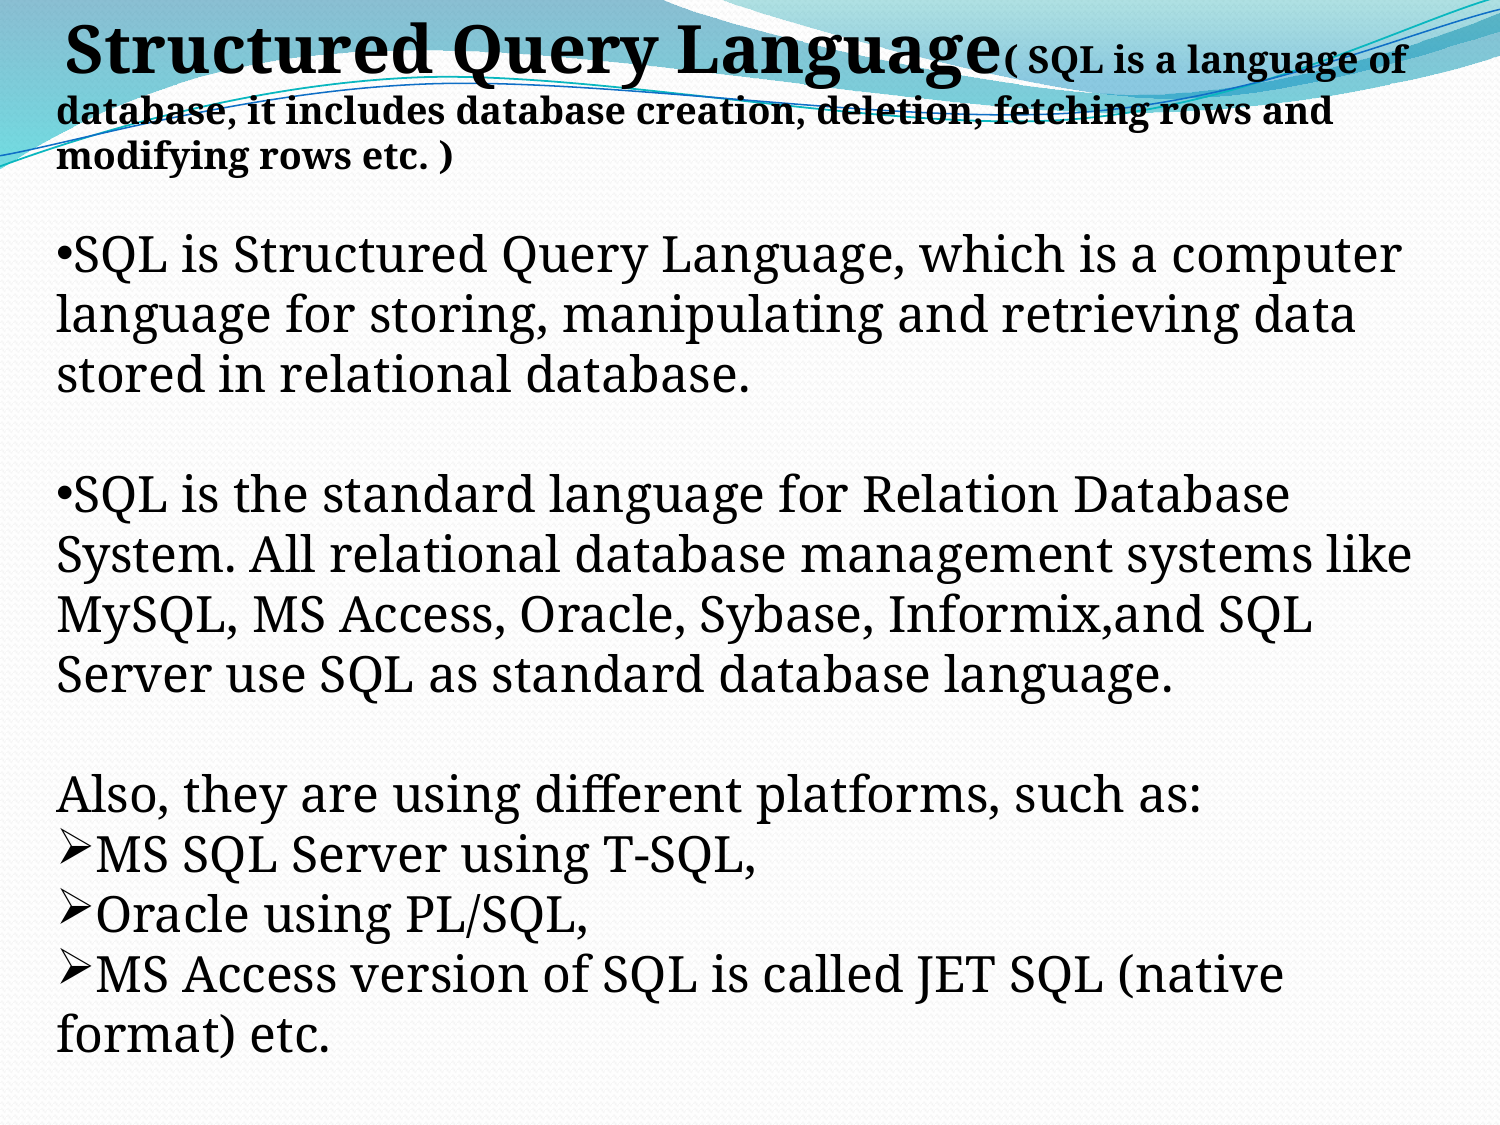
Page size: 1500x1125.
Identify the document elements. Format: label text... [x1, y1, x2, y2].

text_box Structured Query Language( SQL is a language of database, it includes database creation, deletion, fetching rows and modifying rows etc. ) SQL is Structured Query Language, which is a computer language for storing, manipulating and retrieving data stored in relational database. SQL is the standard language for Relation Database System. All relational database management systems like MySQL, MS Access, Oracle, Sybase, Informix,and SQL Server use SQL as standard database language. Also, they are using different platforms, such as: MS SQL Server using T-SQL, Oracle using PL/SQL, MS Access version of SQL is called JET SQL (native format) etc. [41, 0, 1459, 1125]
